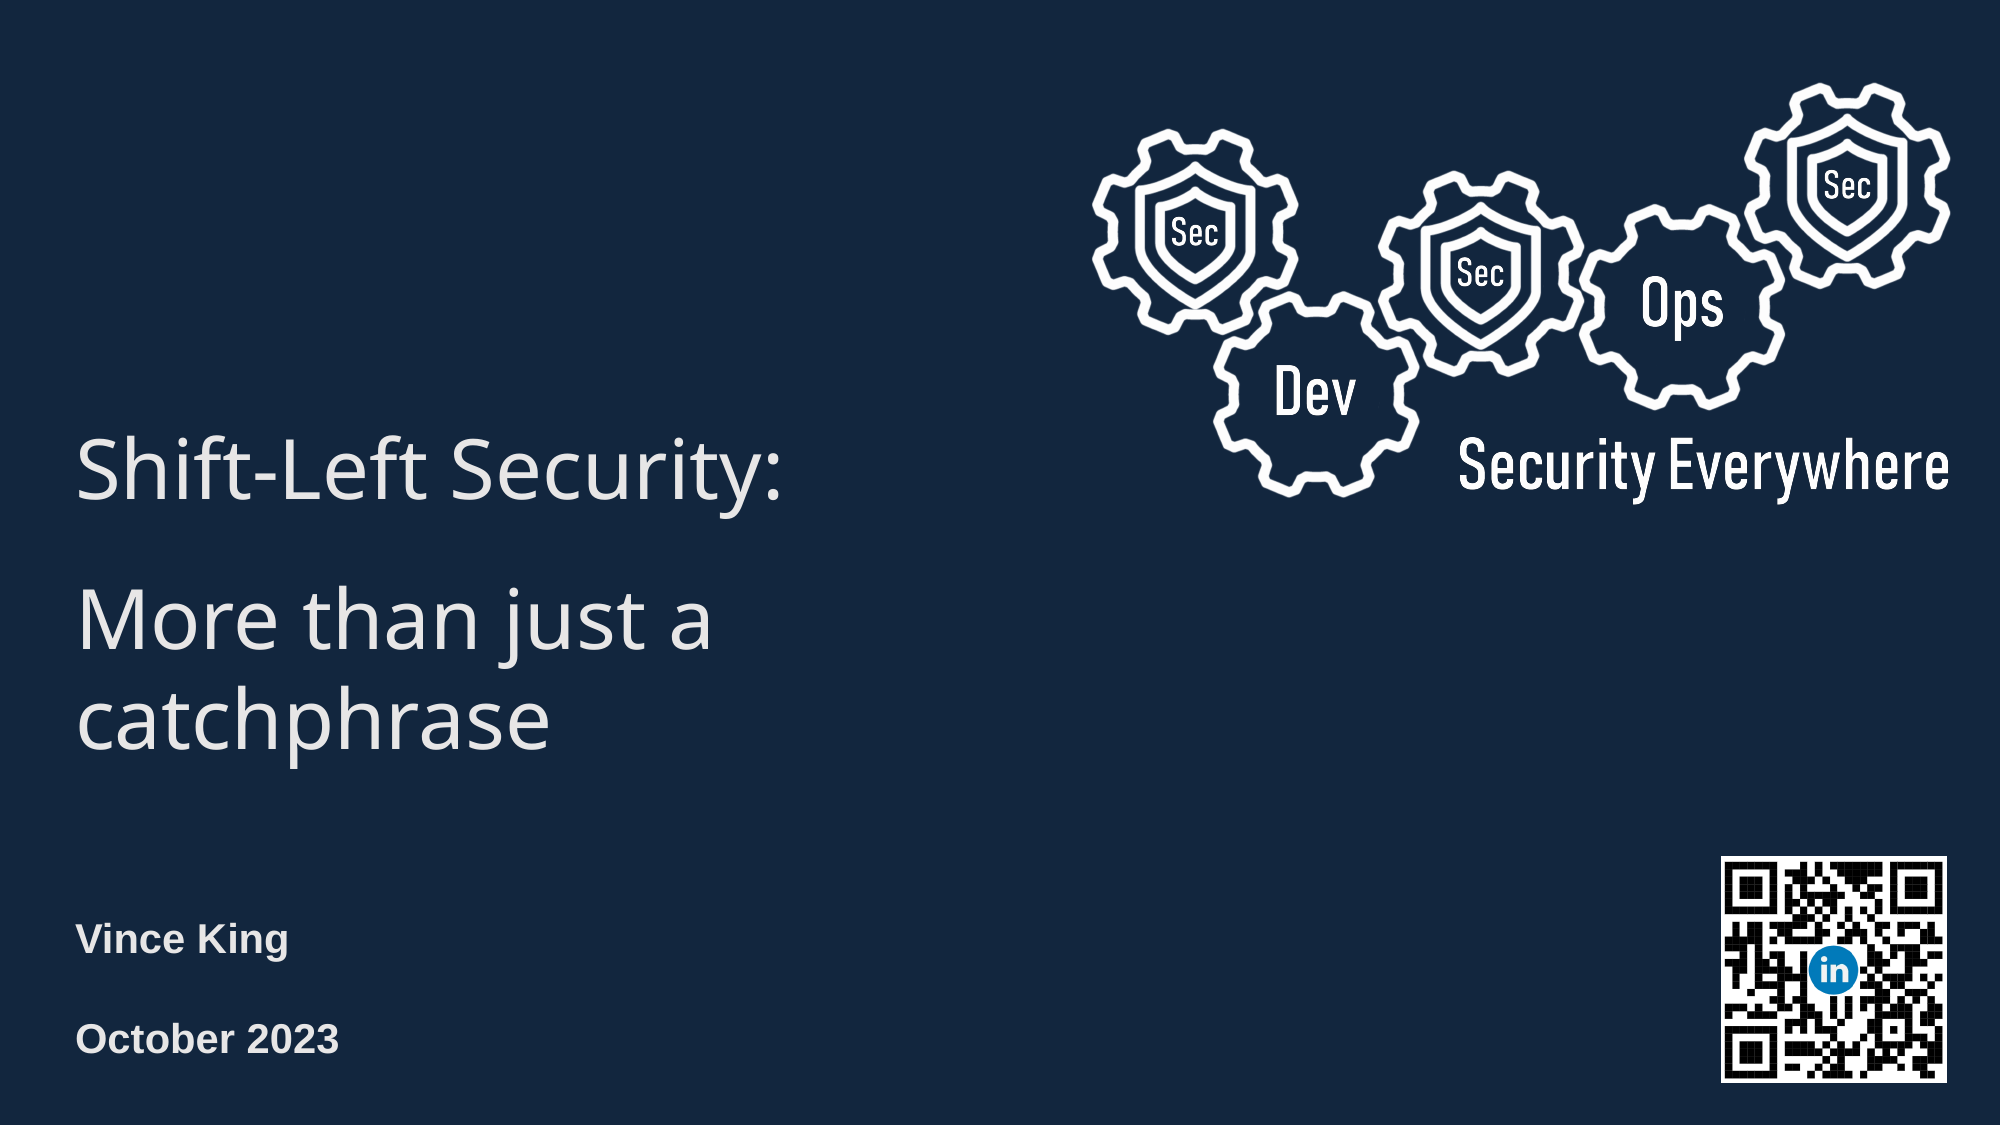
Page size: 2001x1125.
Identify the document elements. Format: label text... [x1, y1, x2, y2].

list Shift-Left Security: More than just a catchphrase [75, 415, 1038, 981]
picture [1721, 856, 1947, 1083]
picture [1039, 0, 2001, 640]
list Vince King October 2023 [75, 981, 1038, 1062]
